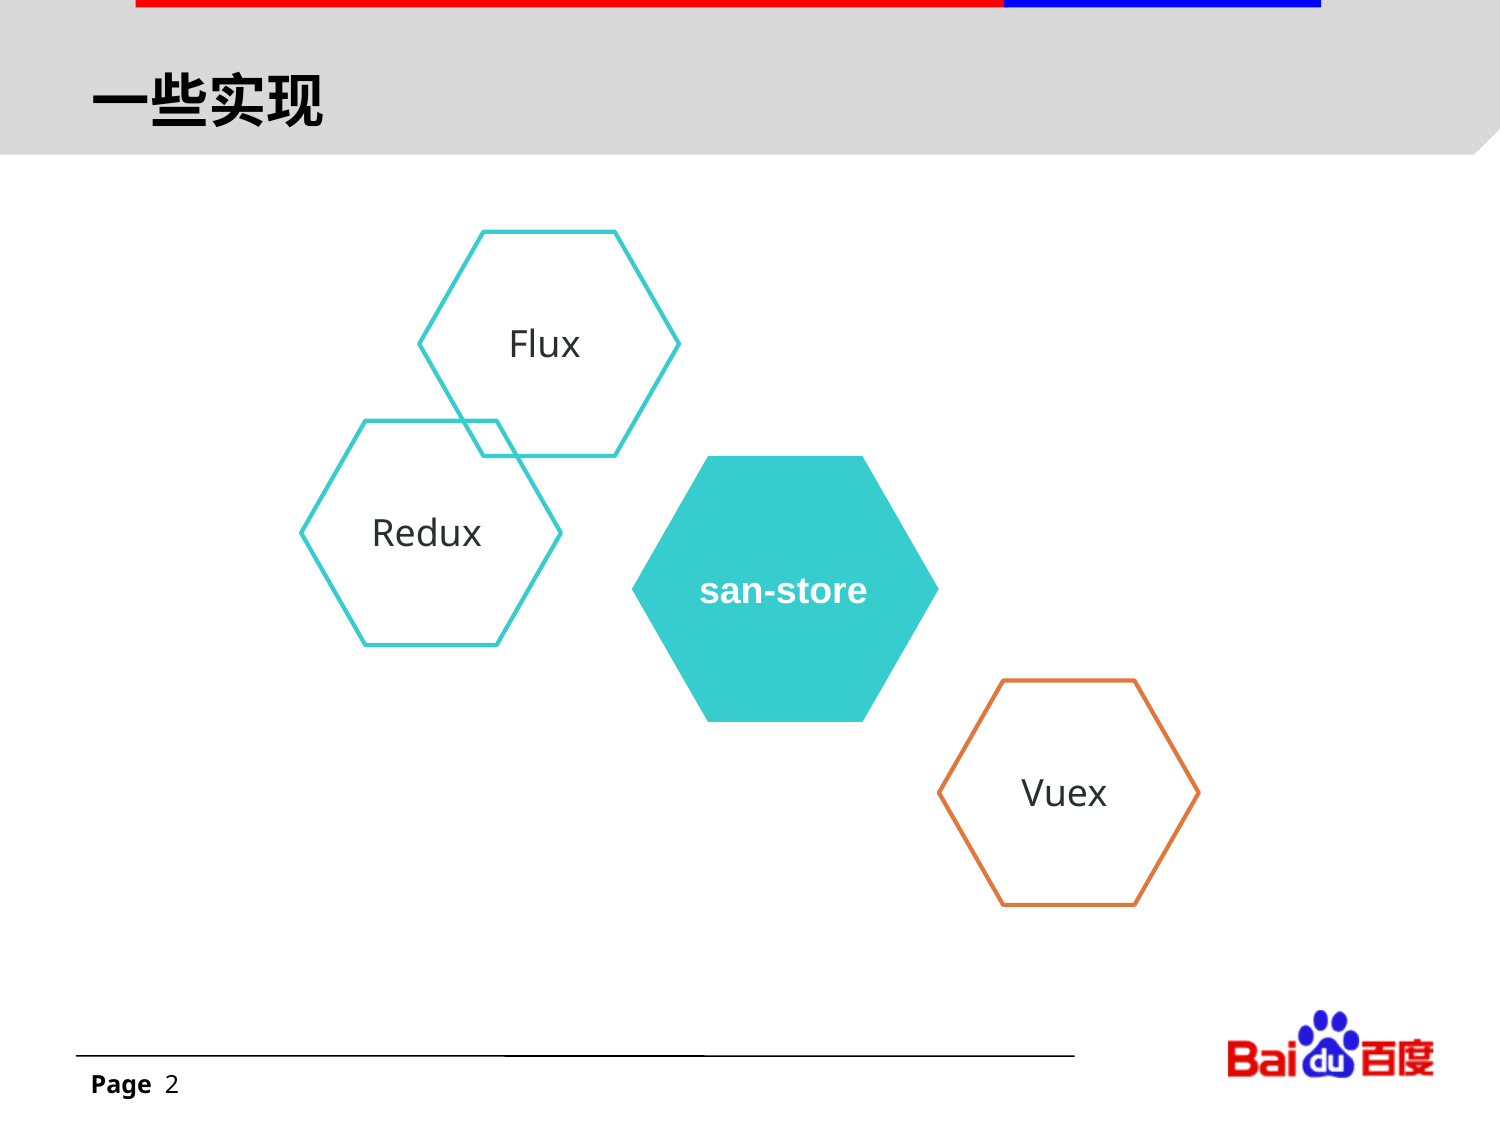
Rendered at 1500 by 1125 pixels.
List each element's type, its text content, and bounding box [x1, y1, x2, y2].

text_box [300, 420, 562, 646]
picture [1225, 1007, 1437, 1080]
title 一些实现 [74, 44, 1421, 153]
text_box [418, 231, 680, 457]
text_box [631, 455, 939, 723]
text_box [938, 680, 1199, 906]
